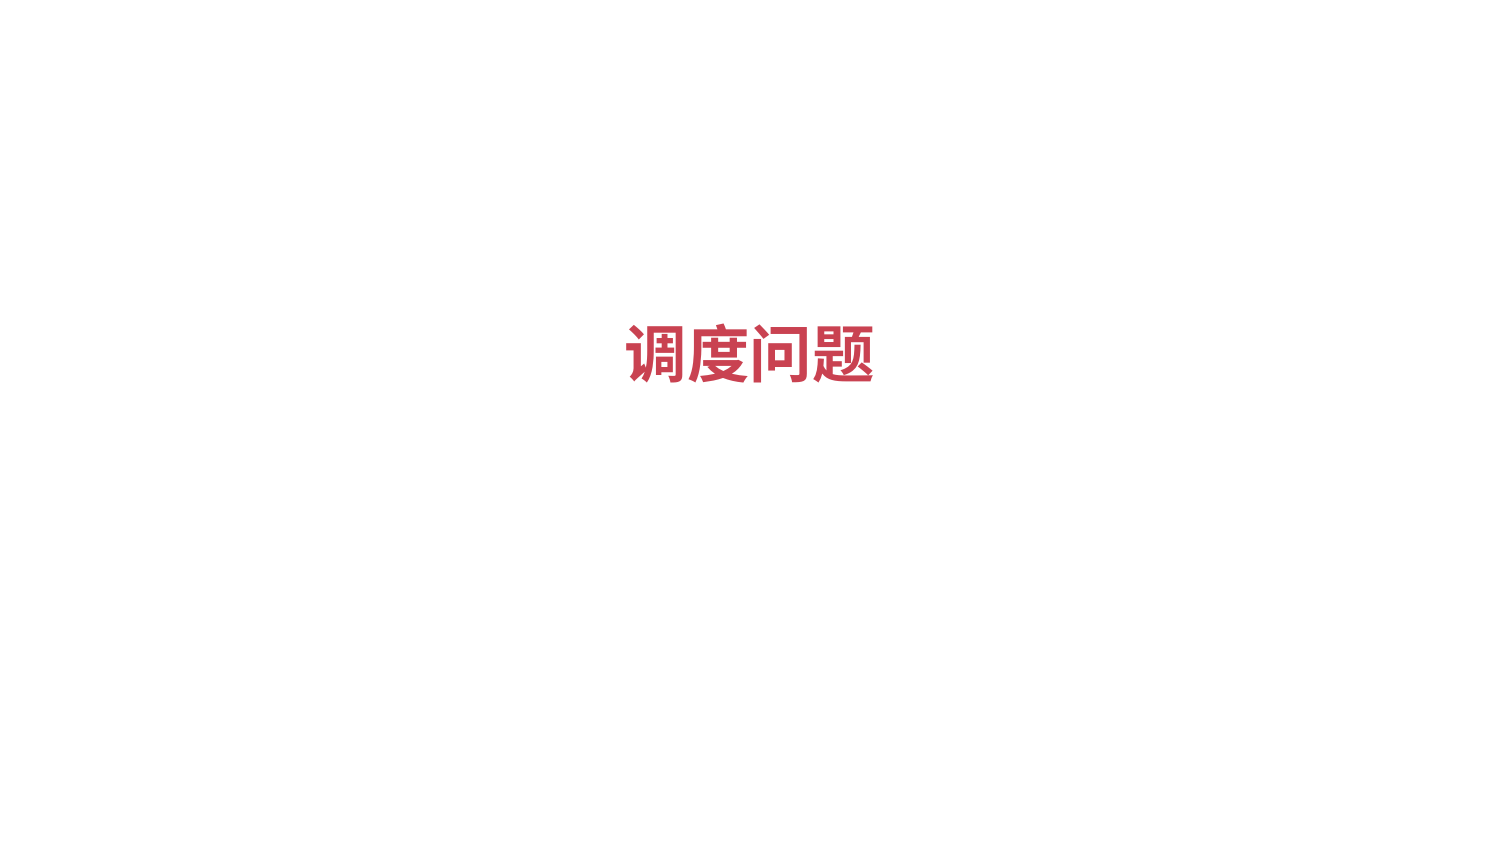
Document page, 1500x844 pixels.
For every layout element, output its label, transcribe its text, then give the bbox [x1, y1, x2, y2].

title 调度问题 [112, 261, 1388, 444]
